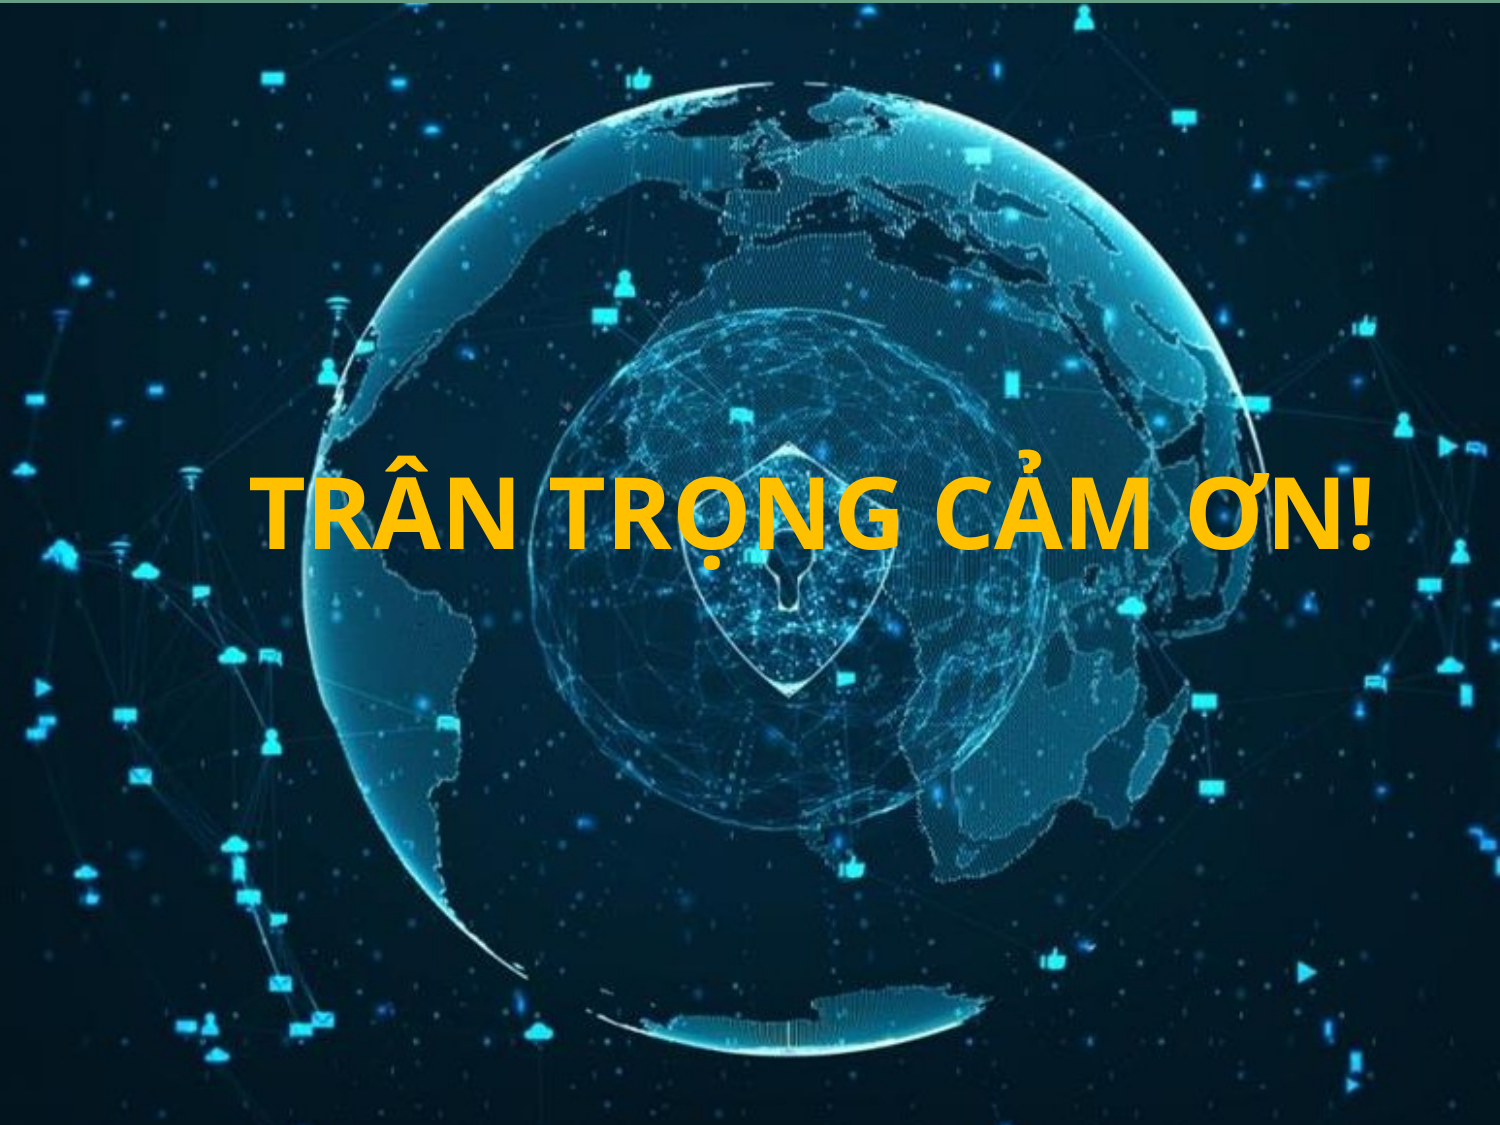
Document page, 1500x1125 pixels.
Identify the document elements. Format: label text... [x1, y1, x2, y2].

text_box [0, 3, 1500, 1125]
title TRÂN TRỌNG CẢM ƠN! [174, 450, 1450, 615]
